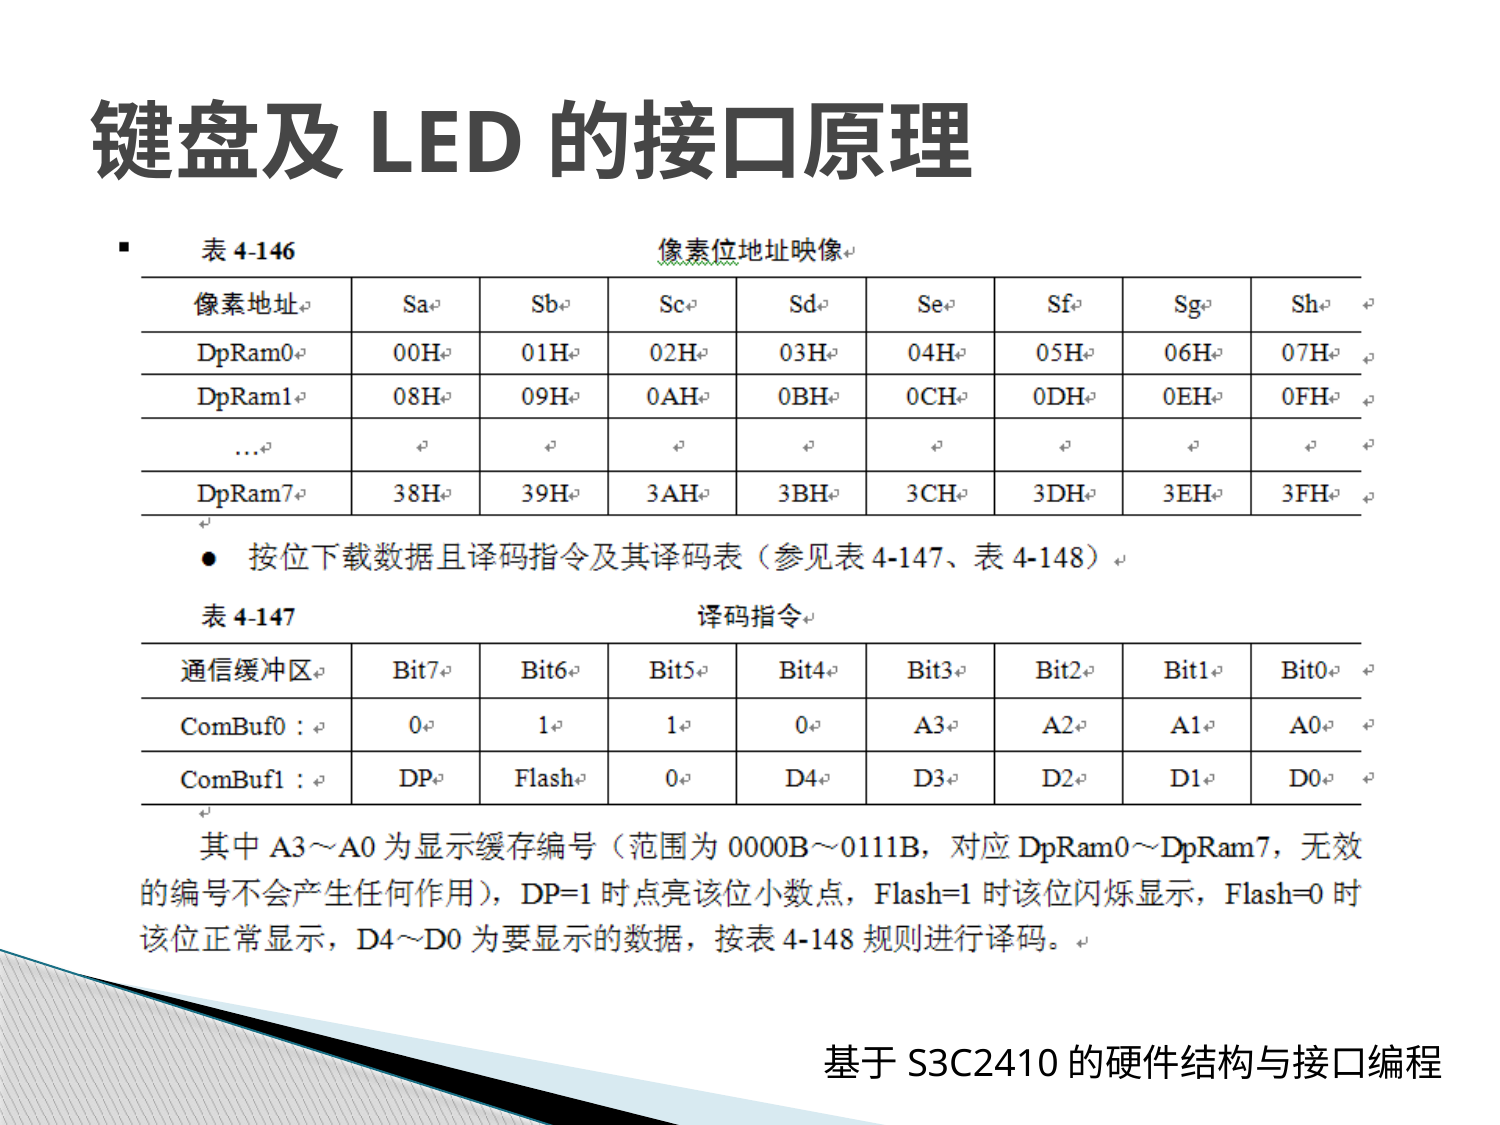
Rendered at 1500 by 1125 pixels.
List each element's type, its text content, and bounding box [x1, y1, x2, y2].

text_box 基于S3C2410的硬件结构与接口编程 [808, 1031, 1500, 1091]
title 键盘及LED的接口原理 [75, 45, 1425, 233]
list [93, 222, 1396, 962]
